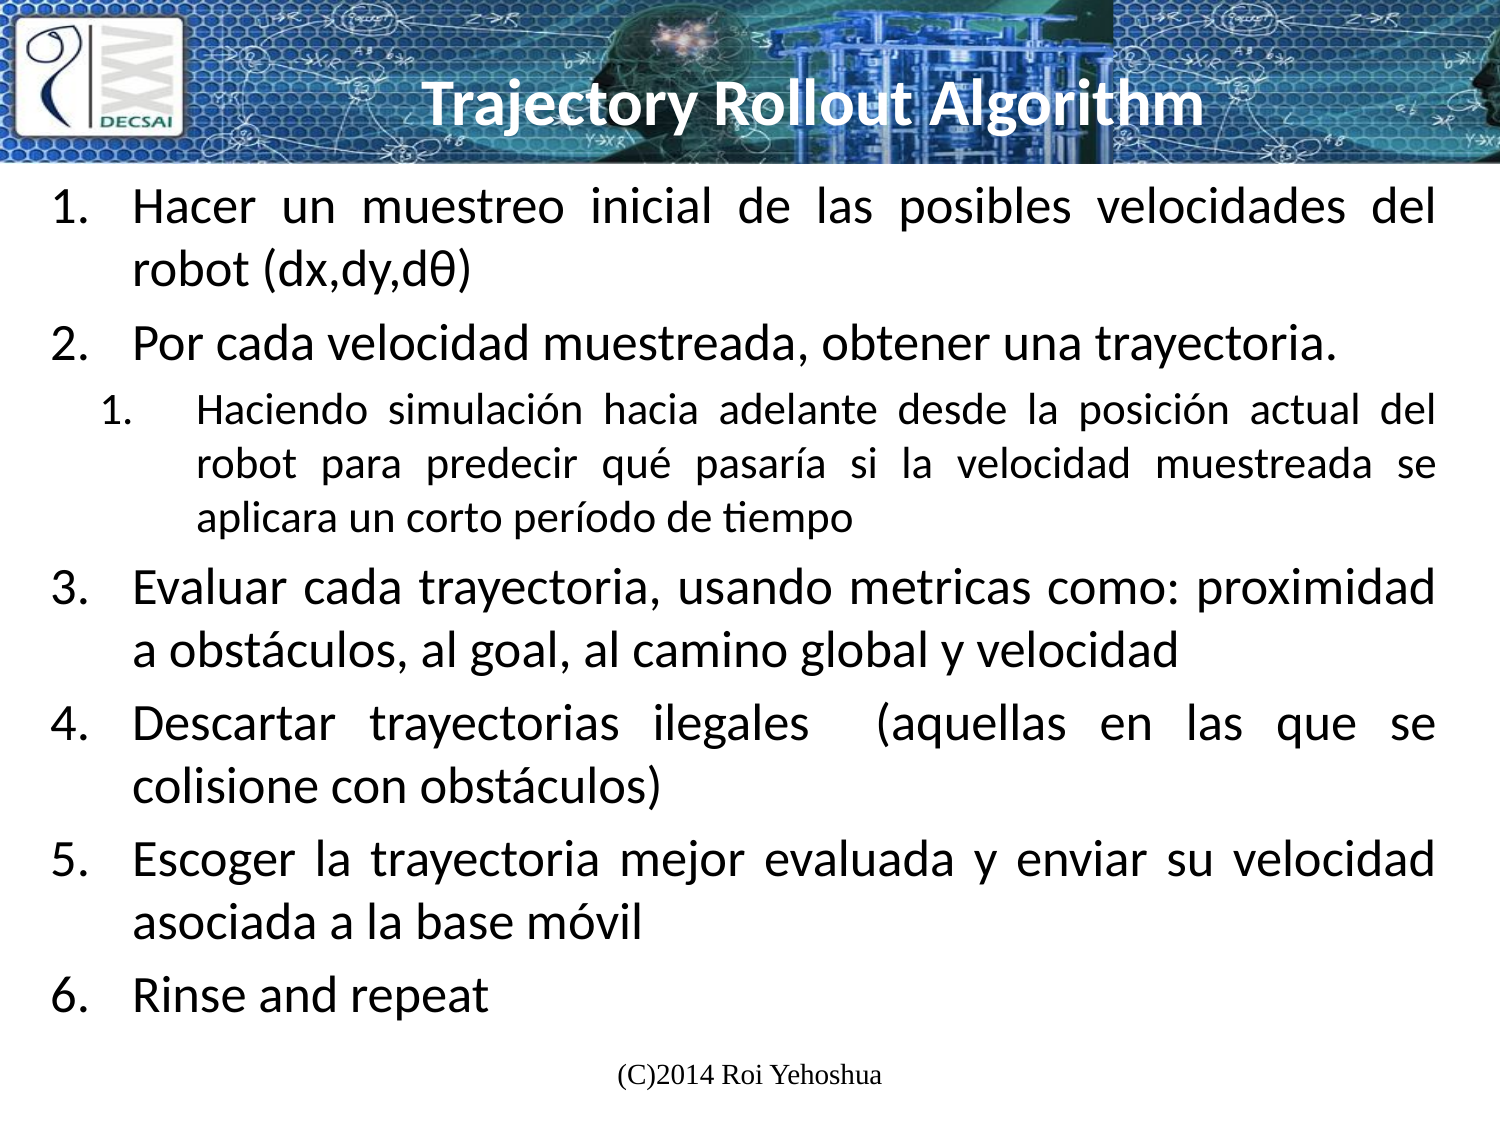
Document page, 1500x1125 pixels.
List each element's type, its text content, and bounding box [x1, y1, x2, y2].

footer (C)2014 Roi Yehoshua [512, 1042, 988, 1103]
title Trajectory Rollout Algorithm [175, 45, 1454, 153]
picture [0, 0, 1500, 164]
list Hacer un muestreo inicial de las posibles velocidades del robot (dx,dy,dθ) Por cada velocidad muestreada, obtener una trayectoria. Haciendo simulación hacia adelante desde la posición actual del robot para predecir qué pasaría si la velocidad muestreada se aplicara un corto período de tiempo Evaluar cada trayectoria, usando metricas como: proximidad a obstáculos, al goal, al camino global y velocidad Descartar trayectorias ilegales (aquellas en las que se colisione con obstáculos) Escoger la trayectoria mejor evaluada y enviar su velocidad asociada a la base móvil Rinse and repeat [35, 164, 1454, 1079]
